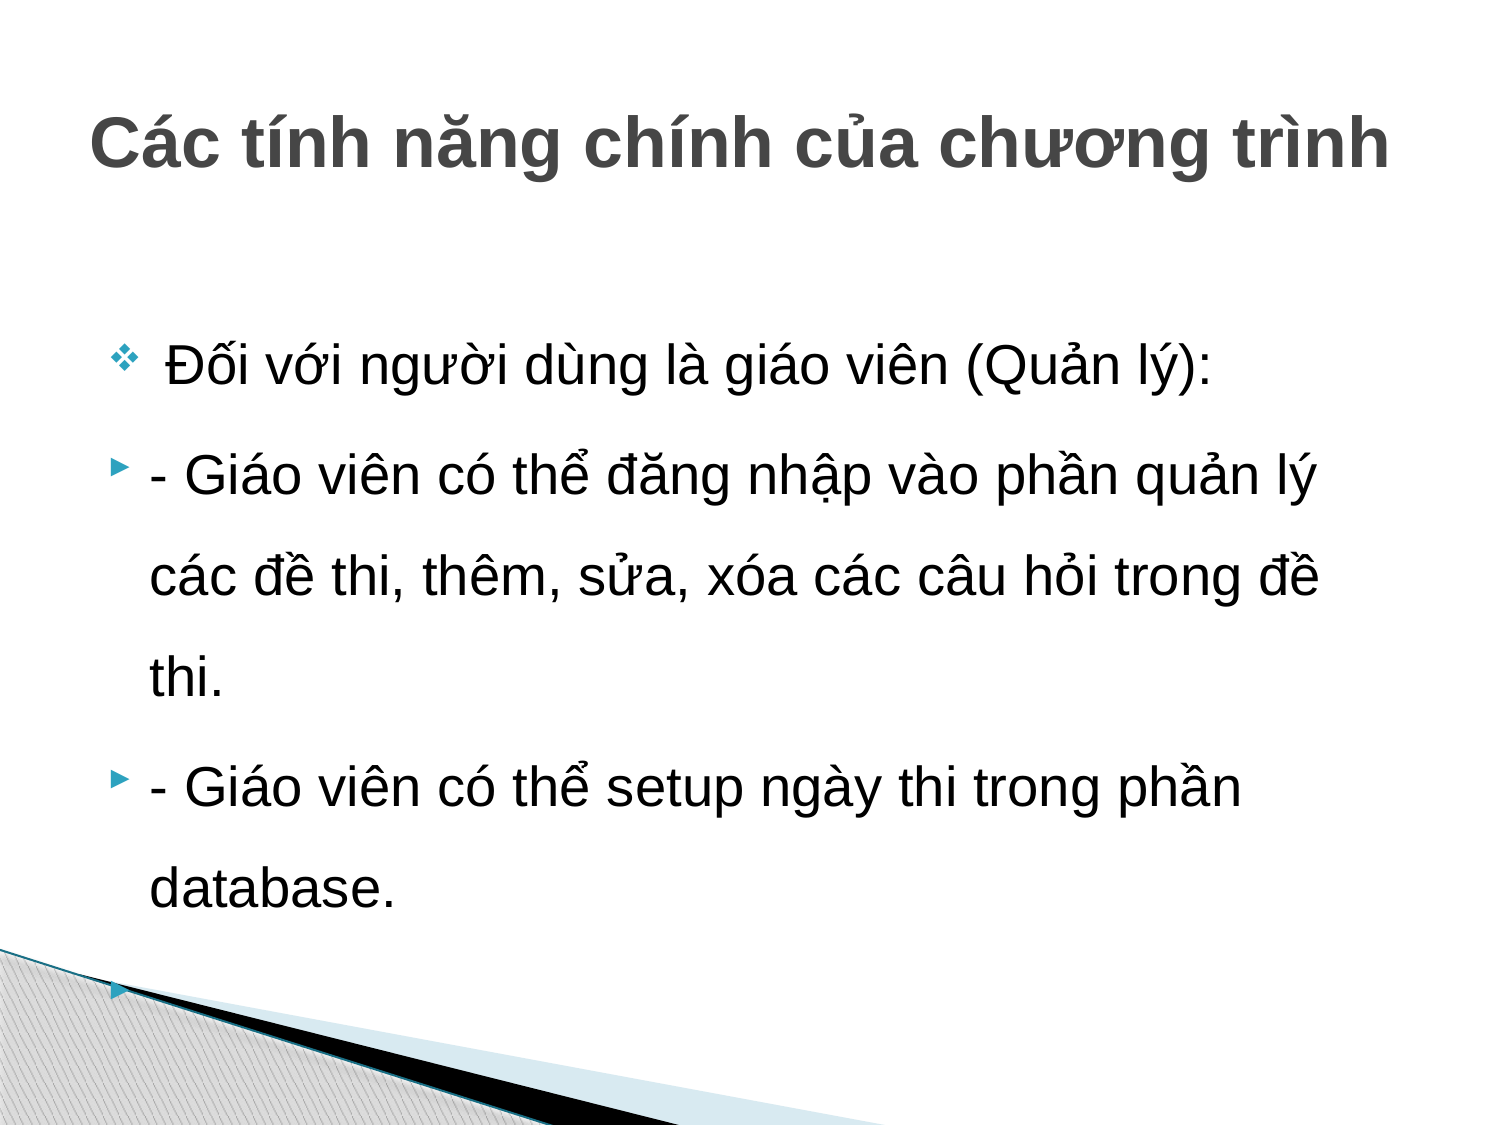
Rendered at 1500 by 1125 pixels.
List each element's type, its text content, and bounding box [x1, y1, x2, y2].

list Đối với người dùng là giáo viên (Quản lý): - Giáo viên có thể đăng nhập vào phần quản lý các đề thi, thêm, sửa, xóa các câu hỏi trong đề thi. - Giáo viên có thể setup ngày thi trong phần database. [75, 287, 1425, 986]
title Các tính năng chính của chương trình [75, 45, 1425, 233]
